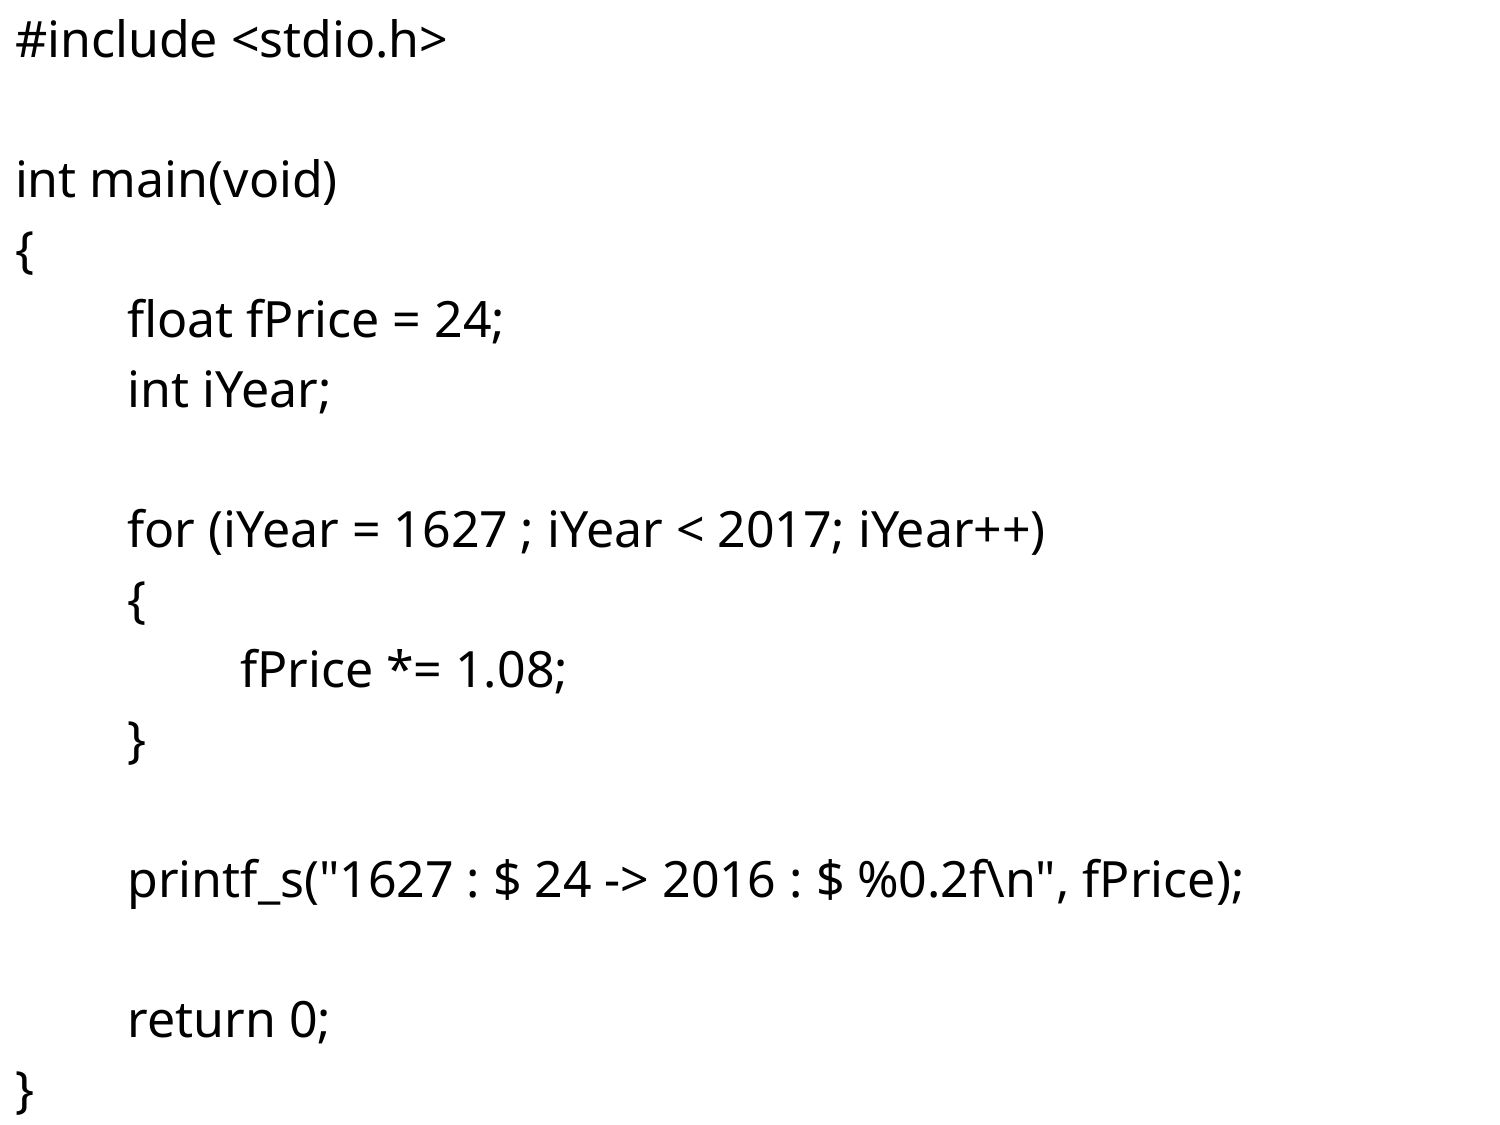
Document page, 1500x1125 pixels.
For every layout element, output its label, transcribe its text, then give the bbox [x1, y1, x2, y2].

list #include <stdio.h> int main(void) { float fPrice = 24; int iYear; for (iYear = 1627 ; iYear < 2017; iYear++) { fPrice *= 1.08; } printf_s("1627 : $ 24 -> 2016 : $ %0.2f\n", fPrice); return 0; } [0, 0, 1500, 1125]
